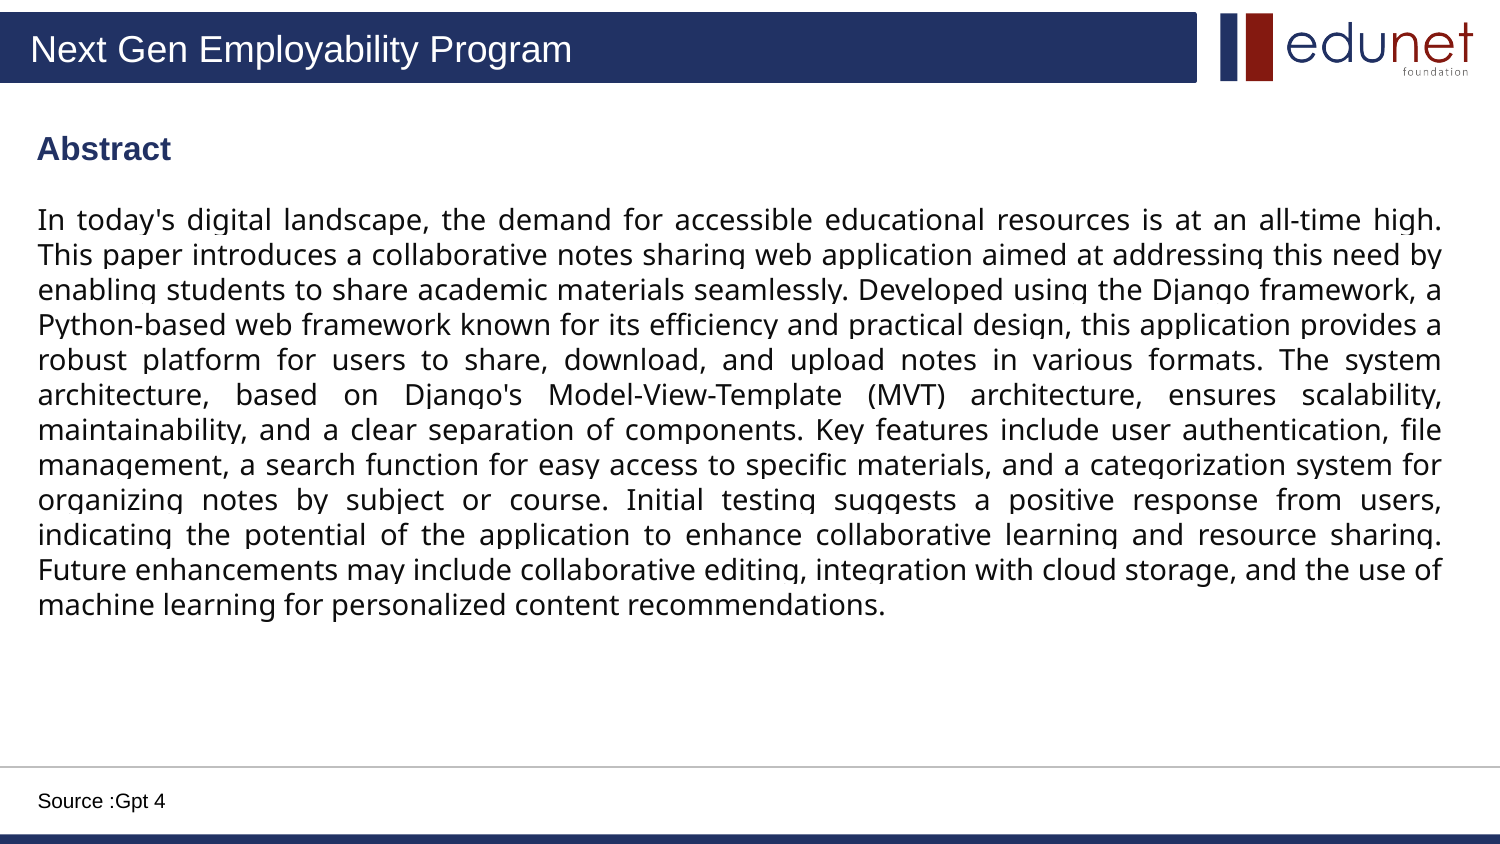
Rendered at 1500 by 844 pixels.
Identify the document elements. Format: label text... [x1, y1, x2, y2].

picture [1279, 14, 1482, 83]
text_box In today's digital landscape, the demand for accessible educational resources is at an all-time high. This paper introduces a collaborative notes sharing web application aimed at addressing this need by enabling students to share academic materials seamlessly. Developed using the Django framework, a Python-based web framework known for its efficiency and practical design, this application provides a robust platform for users to share, download, and upload notes in various formats. The system architecture, based on Django's Model-View-Template (MVT) architecture, ensures scalability, maintainability, and a clear separation of components. Key features include user authentication, file management, a search function for easy access to specific materials, and a categorization system for organizing notes by subject or course. Initial testing suggests a positive response from users, indicating the potential of the application to enhance collaborative learning and resource sharing. Future enhancements may include collaborative editing, integration with cloud storage, and the use of machine learning for personalized content recommendations. [22, 194, 1459, 629]
title Abstract [21, 111, 504, 165]
text_box Source :Gpt 4 [22, 776, 195, 826]
